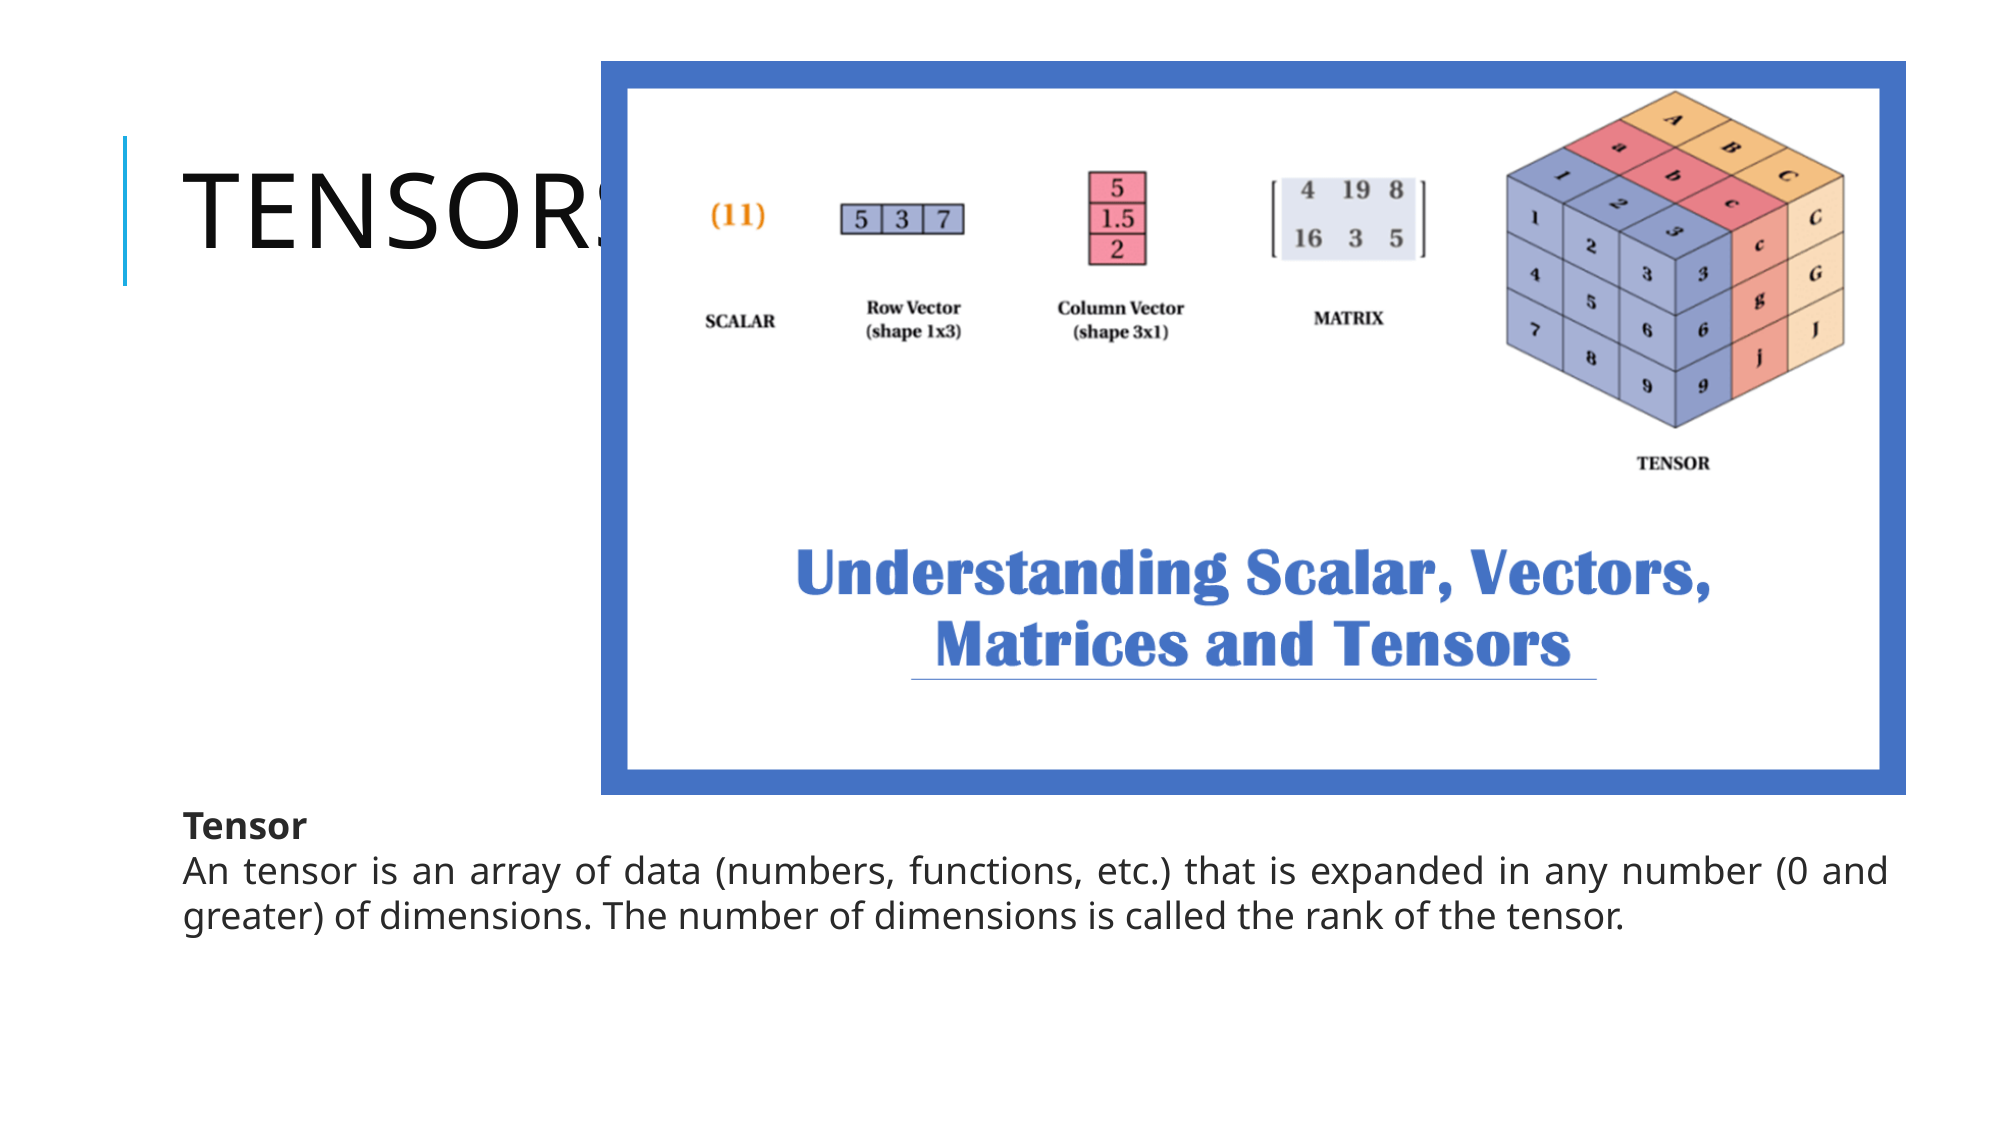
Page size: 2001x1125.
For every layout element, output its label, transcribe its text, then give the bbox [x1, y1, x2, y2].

title tensors [168, 96, 594, 342]
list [601, 60, 1906, 795]
text_box Tensor An tensor is an array of data (numbers, functions, etc.) that is expanded in any number (0 and greater) of dimensions. The number of dimensions is called the rank of the tensor. [168, 794, 1906, 945]
